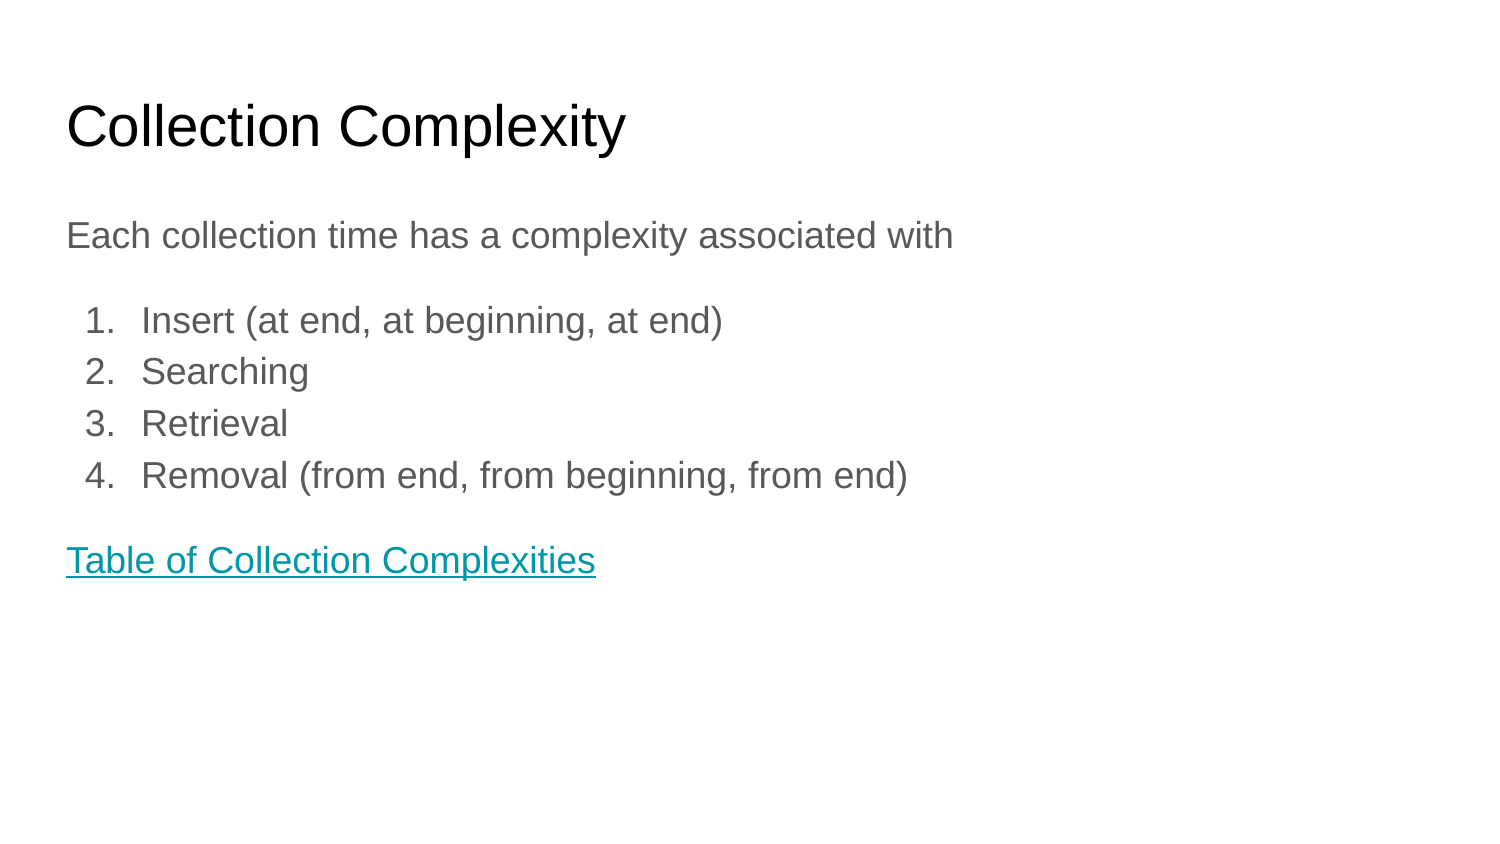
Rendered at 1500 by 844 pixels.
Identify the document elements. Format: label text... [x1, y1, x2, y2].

title Collection Complexity [51, 72, 1449, 167]
list Each collection time has a complexity associated with Insert (at end, at beginning, at end) Searching Retrieval Removal (from end, from beginning, from end) Table of Collection Complexities [51, 189, 1449, 750]
